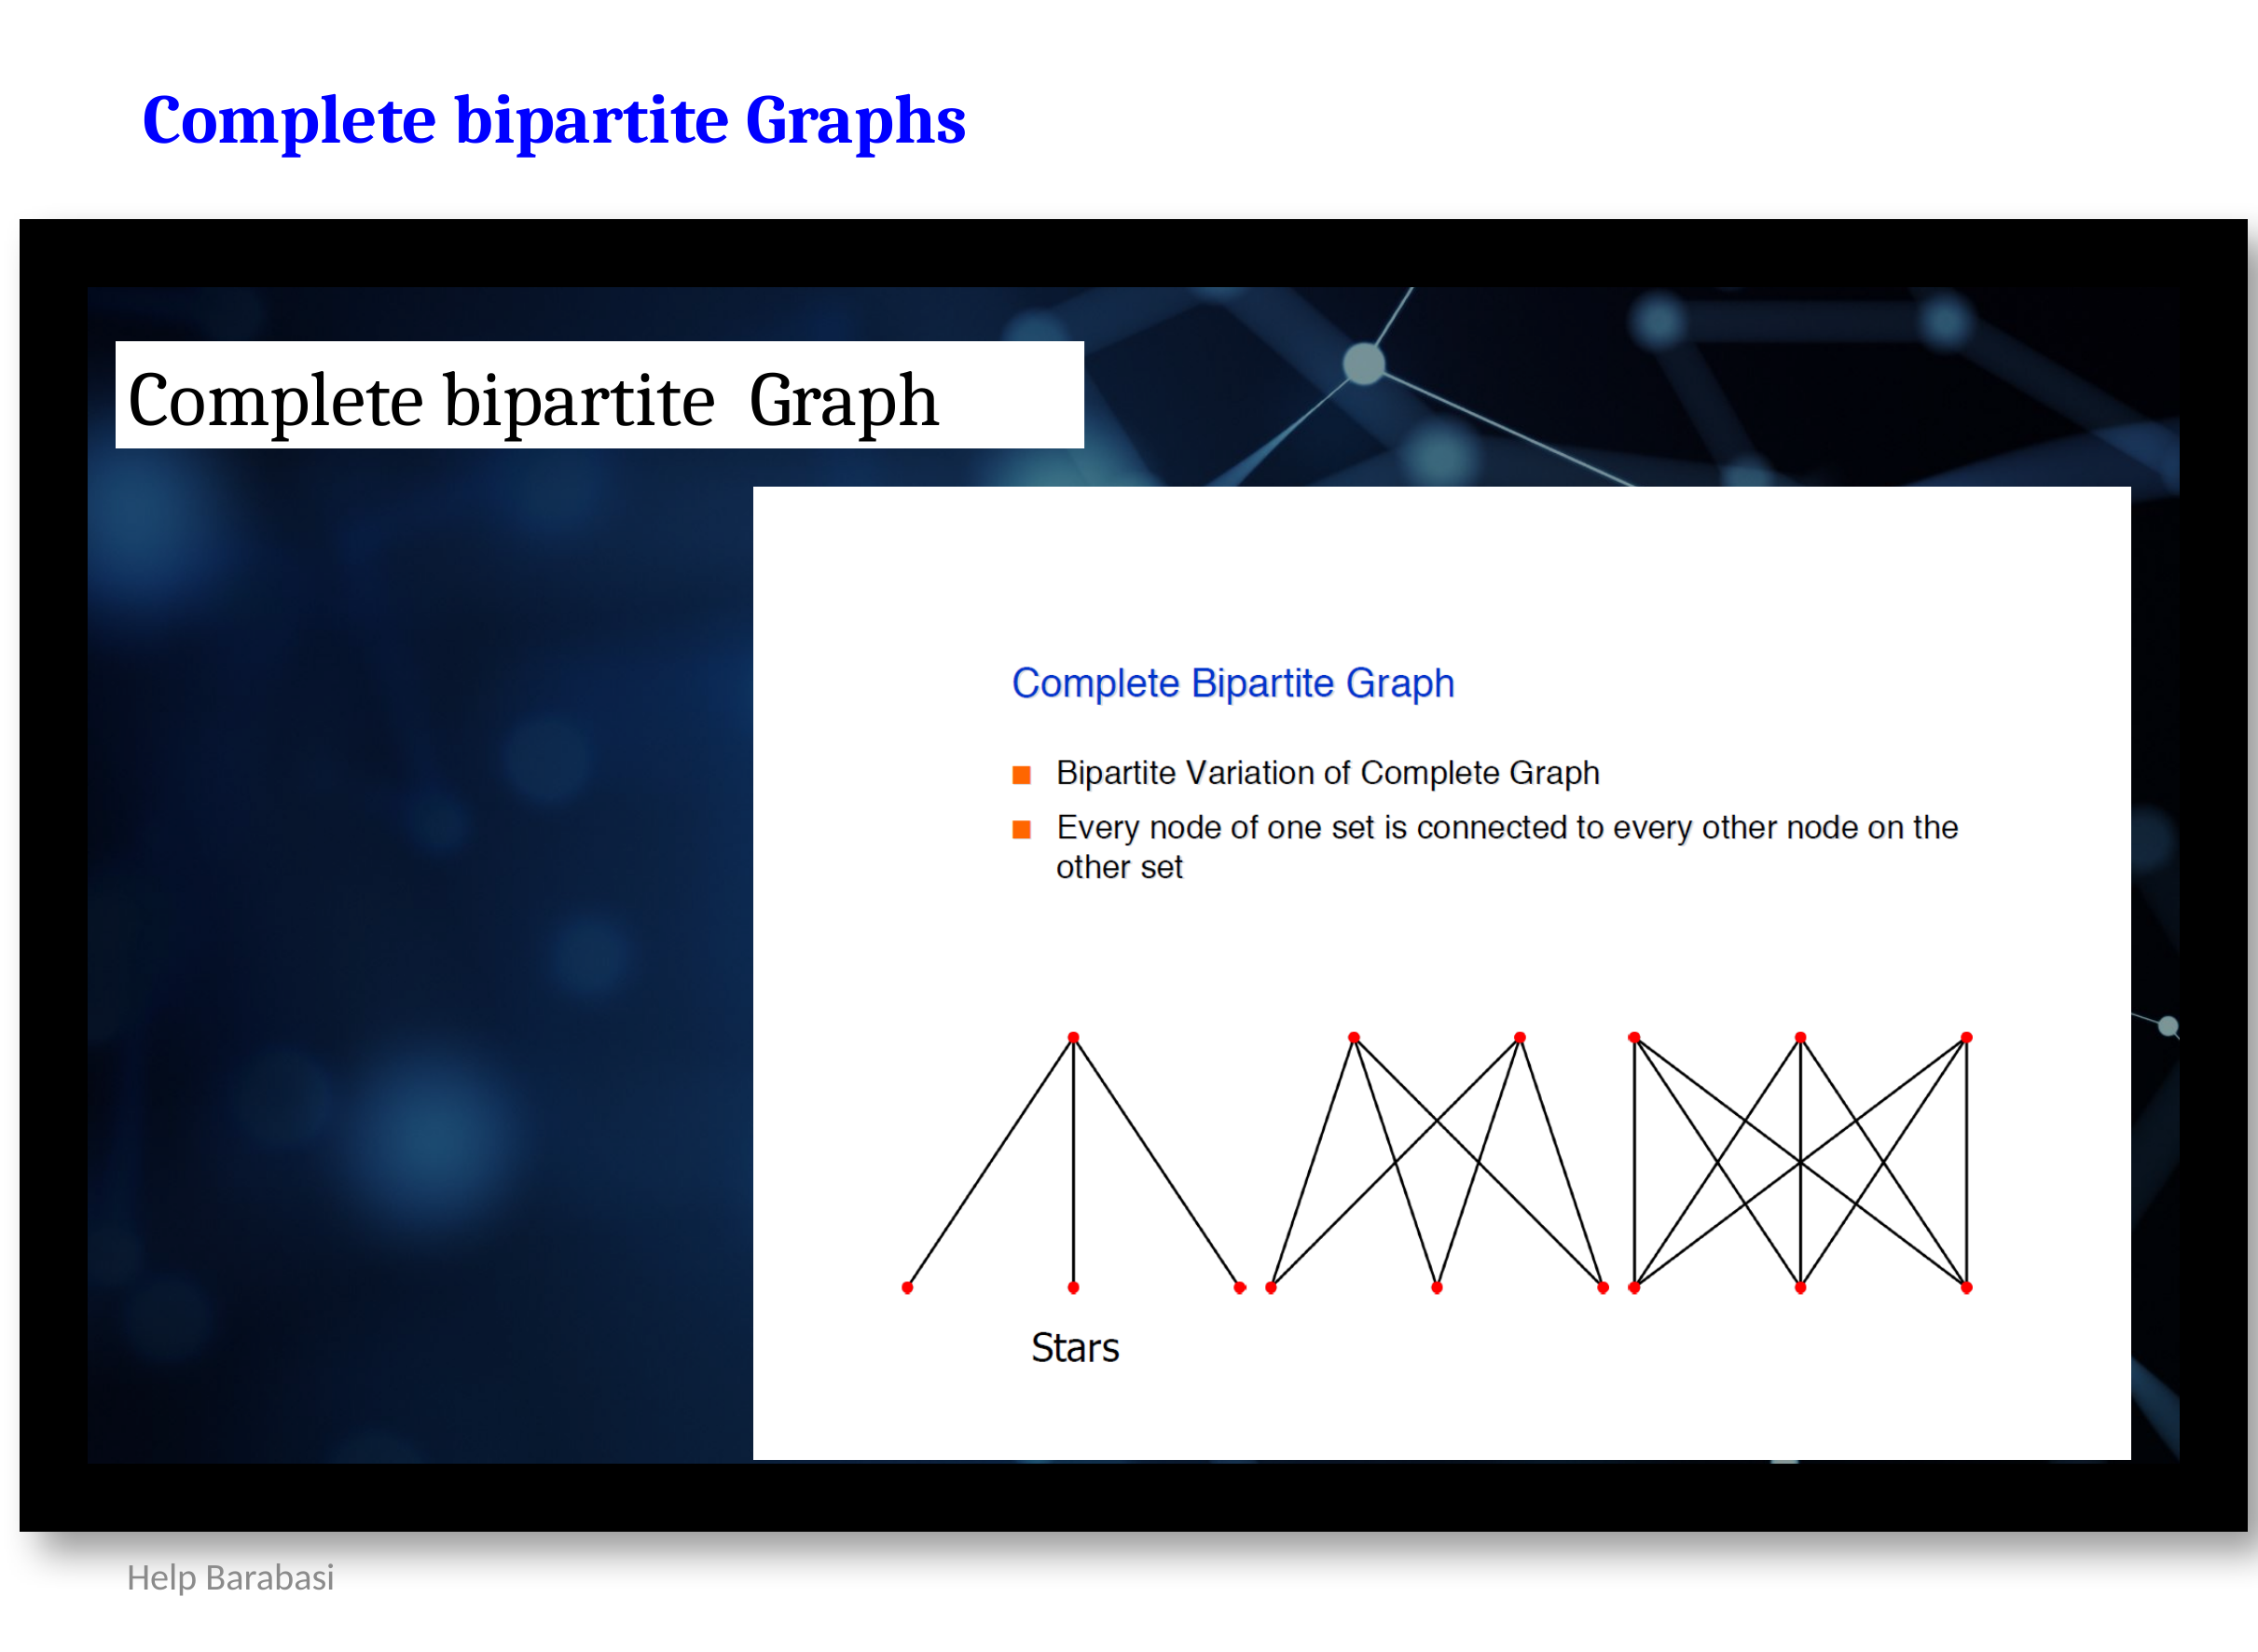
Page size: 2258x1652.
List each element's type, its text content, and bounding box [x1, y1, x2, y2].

slide_number Help Barabasi [113, 1531, 640, 1619]
text_box Complete bipartite Graphs [114, 65, 1261, 164]
picture [87, 286, 2181, 1465]
